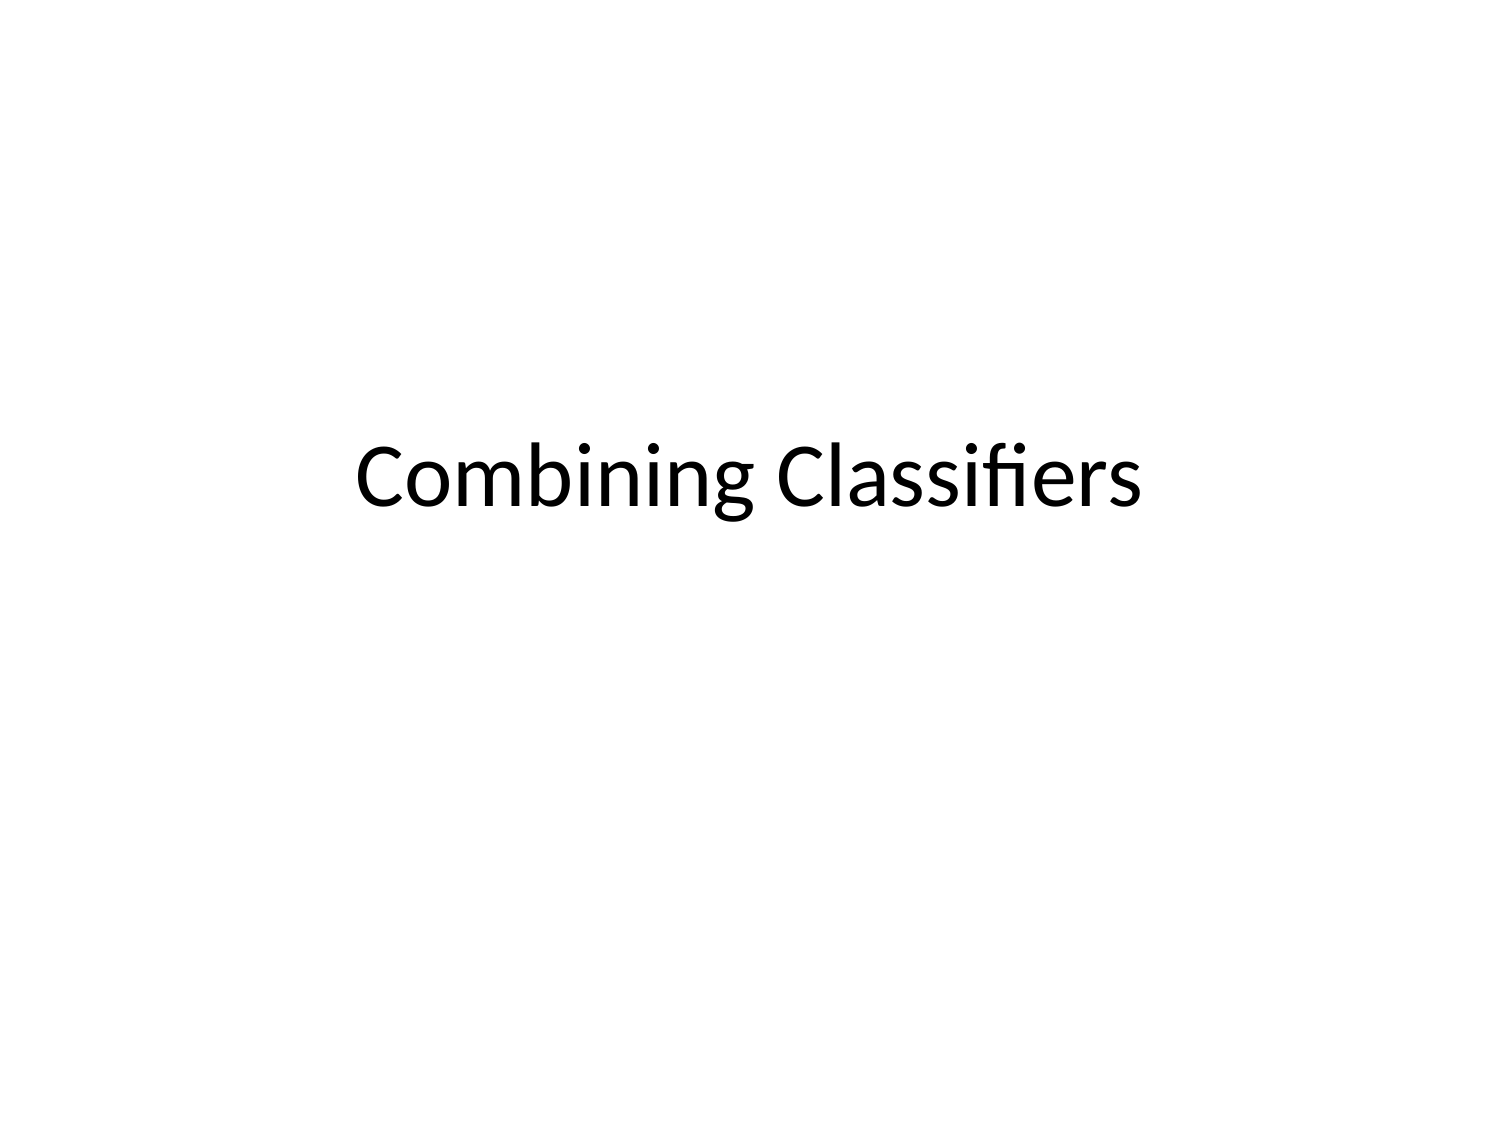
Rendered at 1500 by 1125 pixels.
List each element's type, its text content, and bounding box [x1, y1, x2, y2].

title Combining Classifiers [112, 349, 1388, 591]
